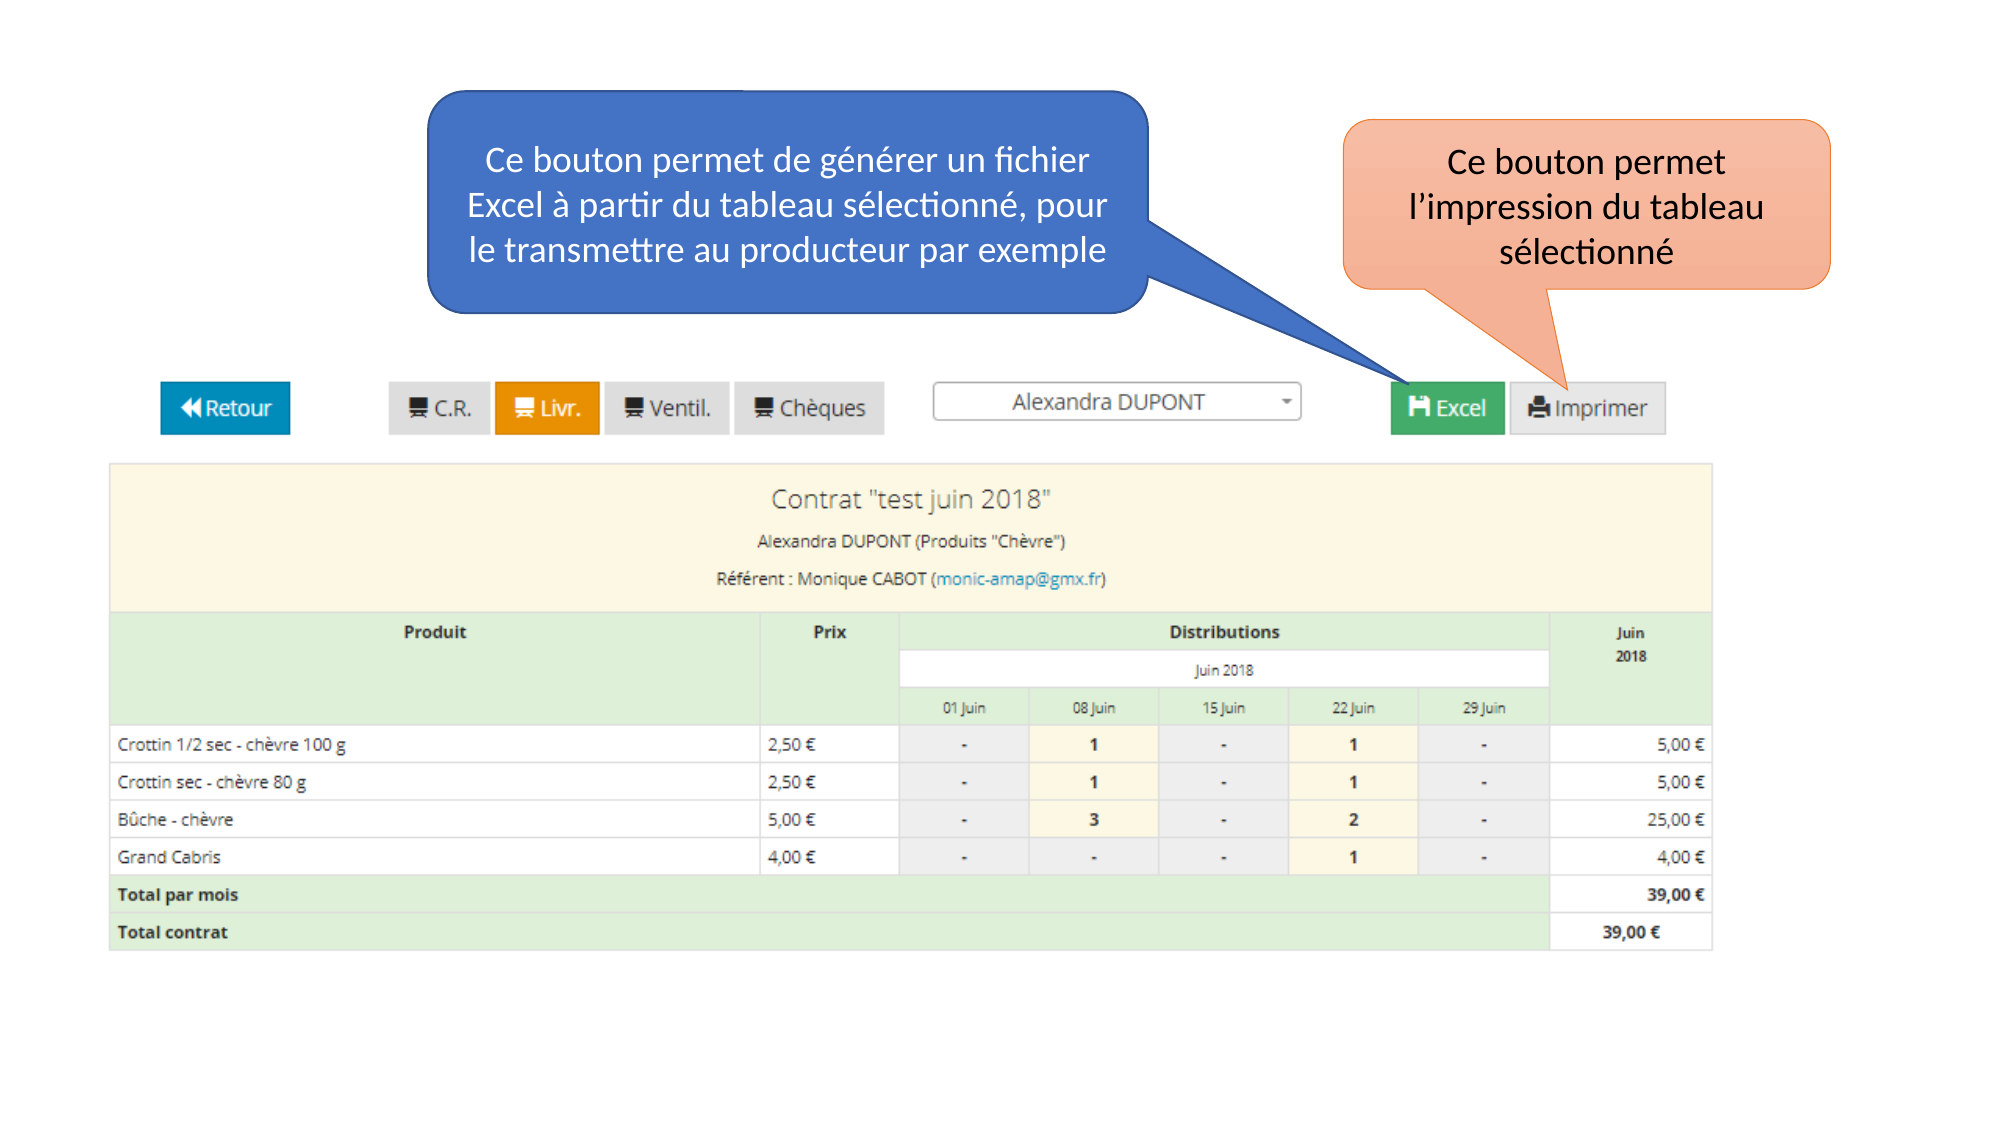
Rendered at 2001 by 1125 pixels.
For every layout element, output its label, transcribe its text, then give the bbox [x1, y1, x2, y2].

text_box Ce bouton permet de générer un fichier Excel à partir du tableau sélectionné, pour le transmettre au producteur par exemple [427, 90, 1350, 346]
text_box Ce bouton permet l’impression du tableau sélectionné [1342, 118, 1831, 346]
picture [67, 346, 1768, 1009]
